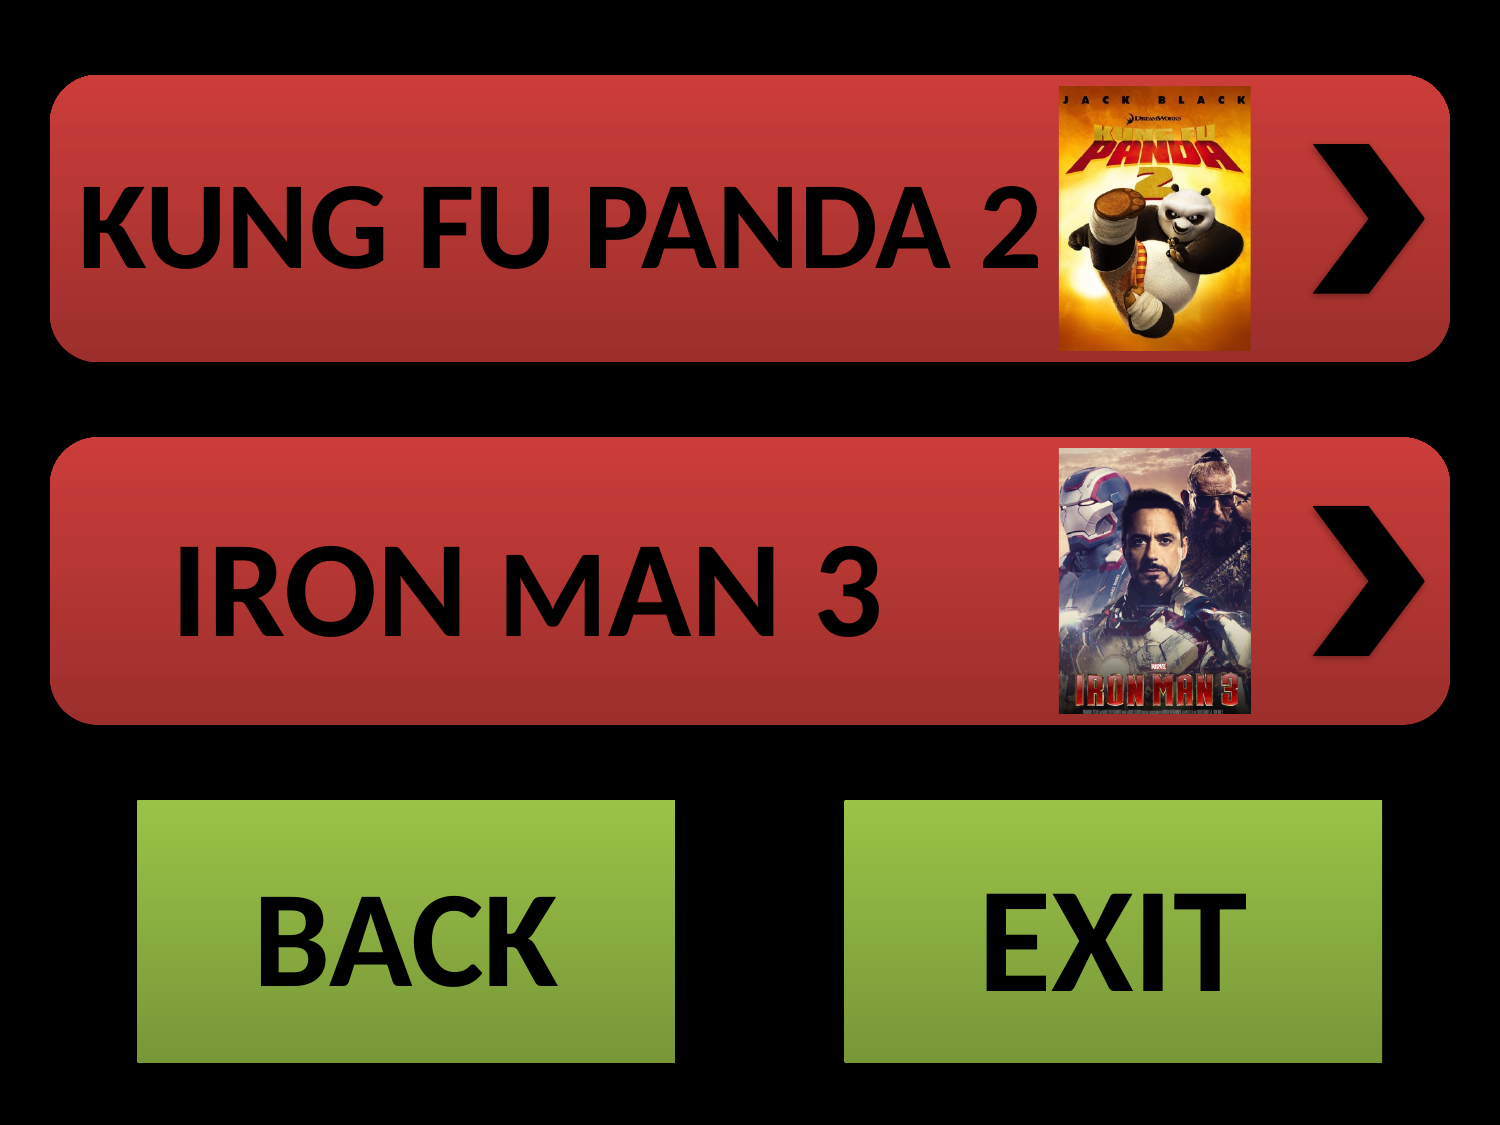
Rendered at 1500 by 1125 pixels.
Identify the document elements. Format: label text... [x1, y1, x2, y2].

picture [1058, 86, 1251, 352]
text_box IRON MAN 3 [50, 437, 1451, 725]
text_box [1312, 506, 1426, 657]
text_box [1312, 143, 1426, 294]
text_box EXIT [844, 800, 1383, 1063]
text_box KUNG FU PANDA 2 [50, 74, 1451, 363]
picture [1058, 448, 1252, 714]
text_box BACK [137, 800, 675, 1063]
